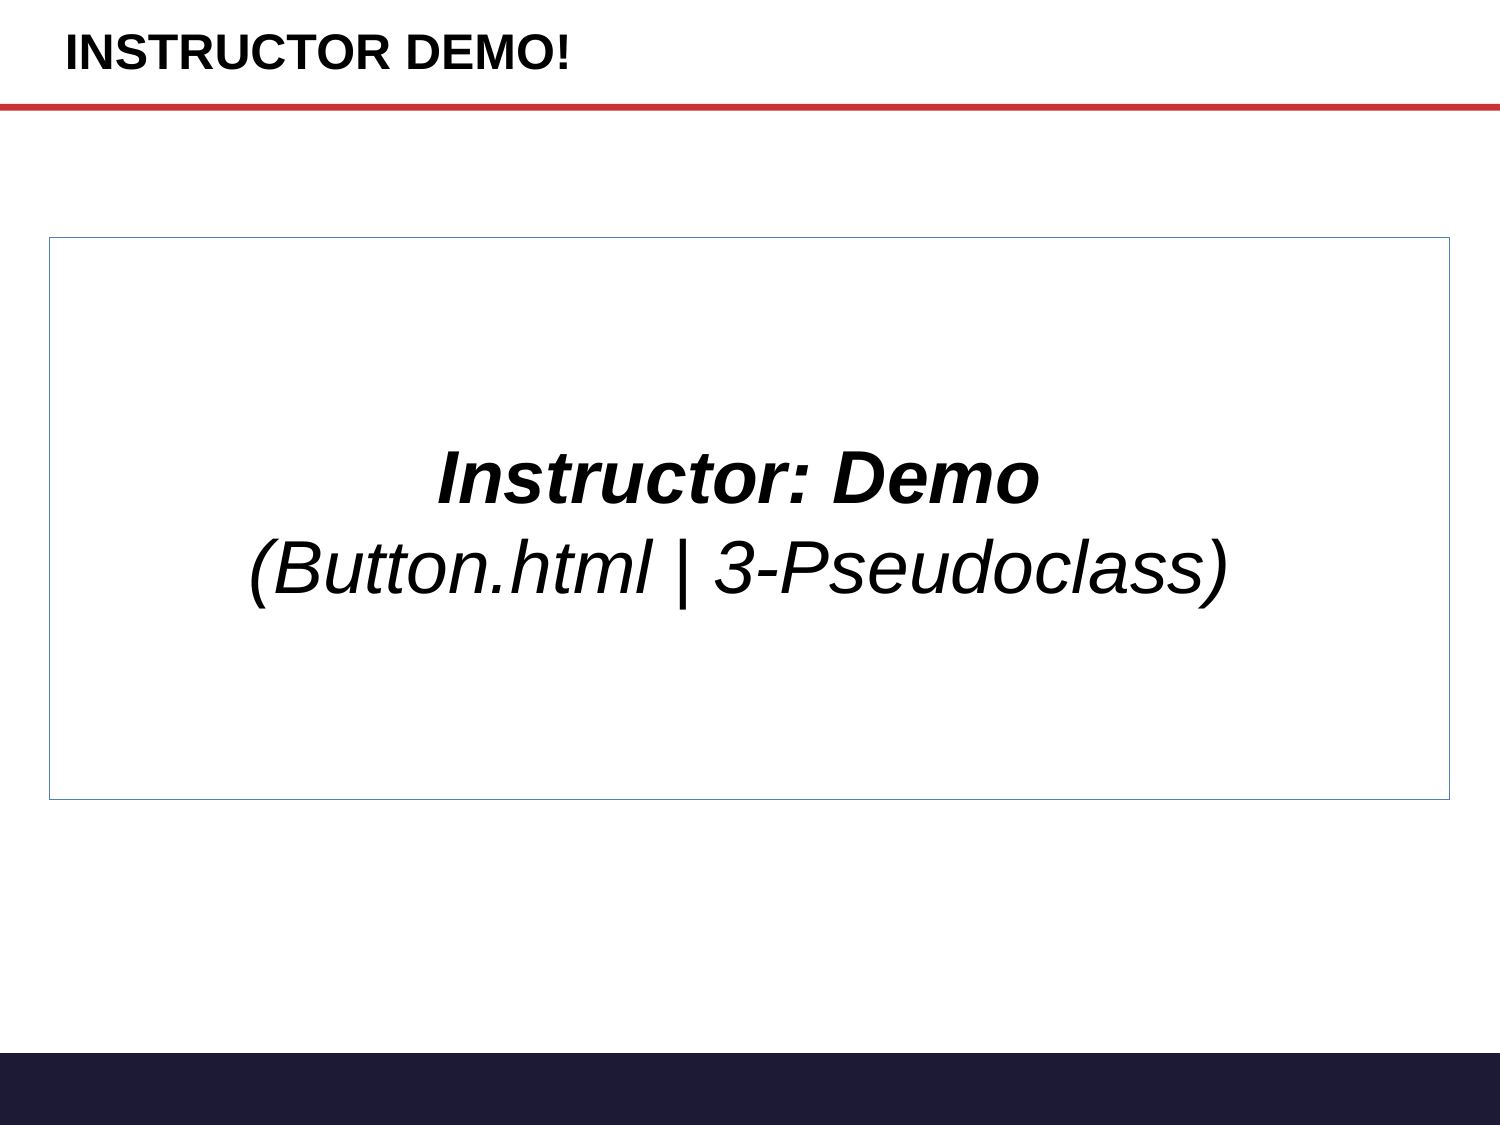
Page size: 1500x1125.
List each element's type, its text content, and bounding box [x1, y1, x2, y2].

text_box INSTRUCTOR DEMO! [50, 0, 948, 108]
text_box Instructor: Demo (Button.html | 3-Pseudoclass) [49, 237, 1450, 800]
